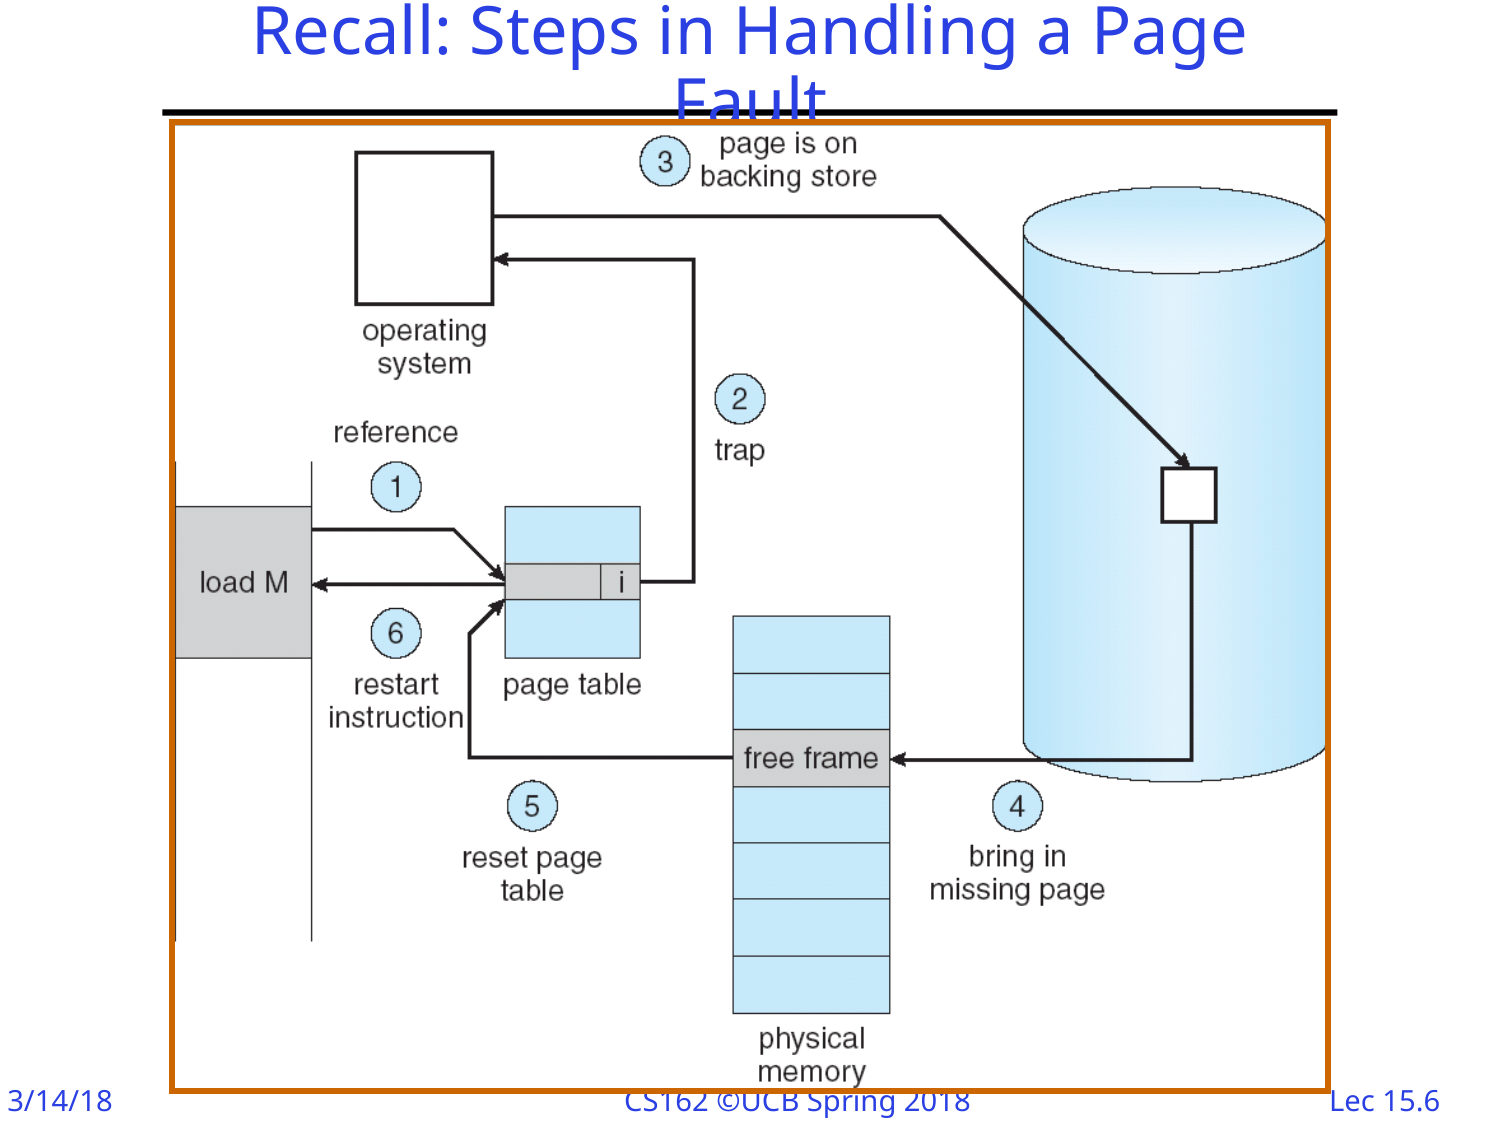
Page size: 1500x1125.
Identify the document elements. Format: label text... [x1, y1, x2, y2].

picture [174, 124, 1326, 1088]
title Recall: Steps in Handling a Page Fault [162, 24, 1338, 113]
